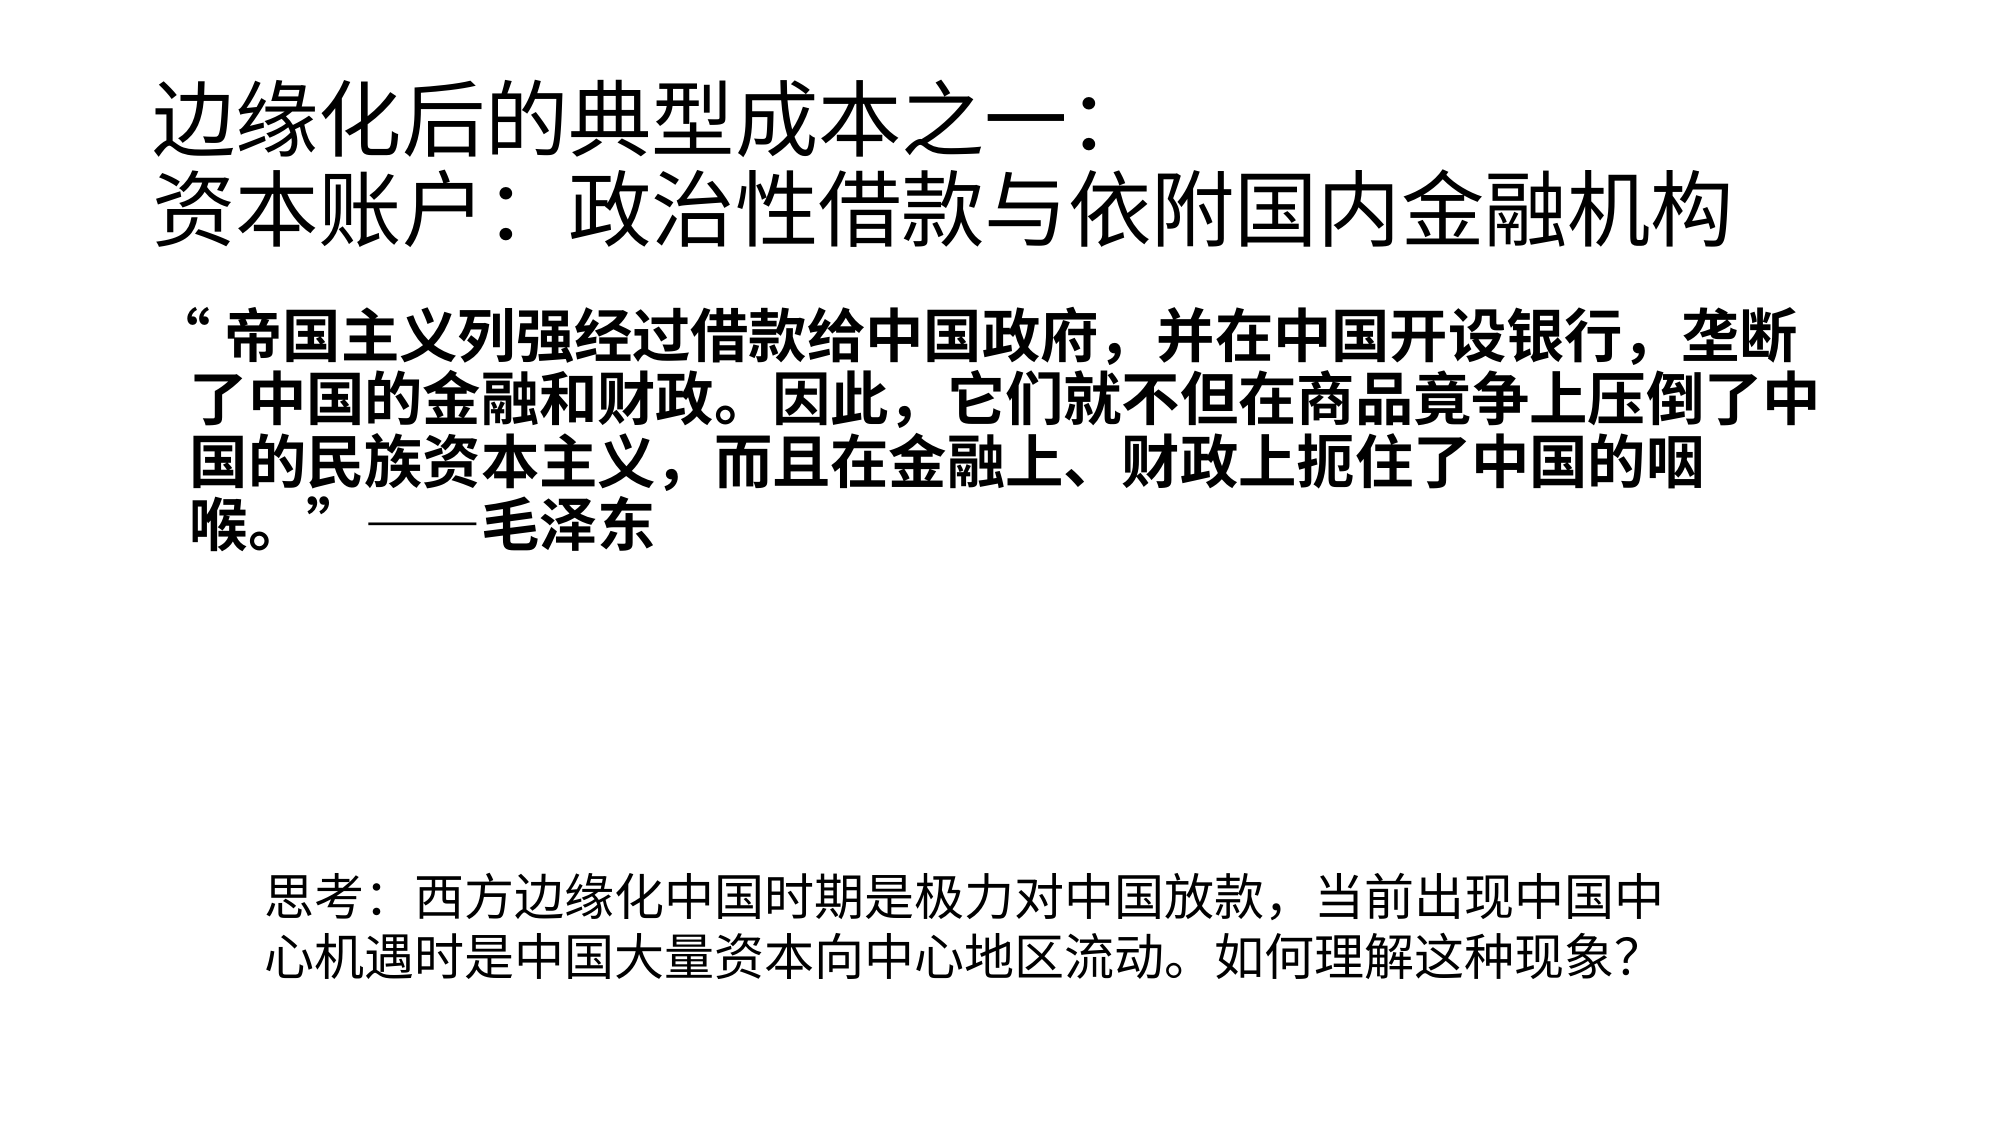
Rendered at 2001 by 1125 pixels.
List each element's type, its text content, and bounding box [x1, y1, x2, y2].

list “帝国主义列强经过借款给中国政府，并在中国开设银行，垄断了中国的金融和财政。因此，它们就不但在商品竟争上压倒了中国的民族资本主义，而且在金融上、财政上扼住了中国的咽喉。”——毛泽东 [137, 299, 1863, 1014]
title 边缘化后的典型成本之一： 资本账户：政治性借款与依附国内金融机构 [137, 59, 1863, 278]
text_box 思考：西方边缘化中国时期是极力对中国放款，当前出现中国中心机遇时是中国大量资本向中心地区流动。如何理解这种现象？ [249, 857, 1721, 993]
